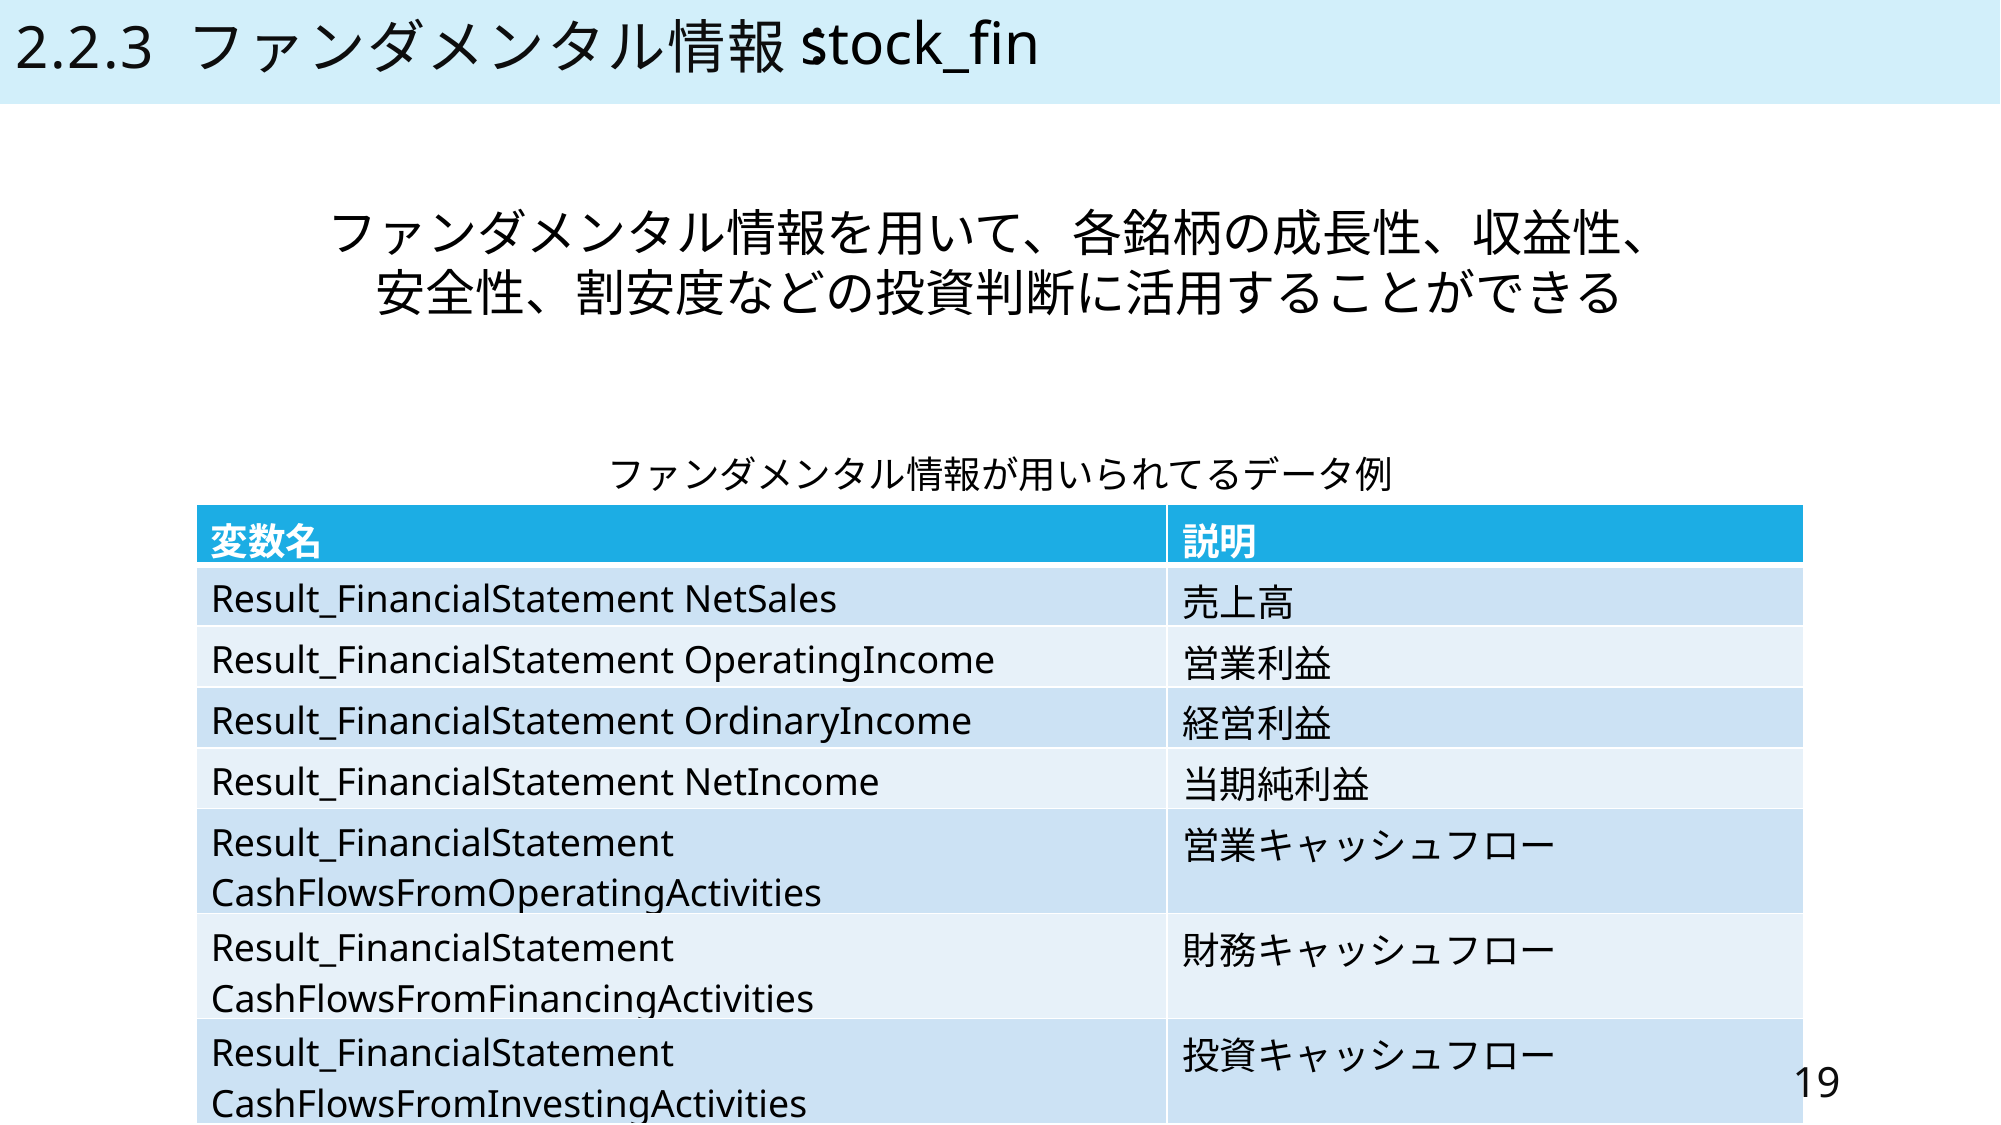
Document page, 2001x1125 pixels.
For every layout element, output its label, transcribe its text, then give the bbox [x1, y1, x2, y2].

text_box ファンダメンタル情報を用いて、各銘柄の成長性、収益性、安全性、割安度などの投資判断に活用することができる [310, 193, 1689, 329]
text_box ファンダメンタル情報が用いられてるデータ例 [556, 443, 1443, 503]
slide_number 19 [1777, 1061, 1938, 1107]
table_cell Result_FinancialStatement CashFlowsFromFinancingActivities [197, 914, 1166, 1018]
table_cell Result_FinancialStatement OperatingIncome [197, 627, 1166, 686]
table_cell Result_FinancialStatement OrdinaryIncome [197, 688, 1166, 747]
table_header 変数名 [197, 505, 1166, 562]
table_cell 財務キャッシュフロー [1168, 914, 1803, 1018]
table_cell 売上高 [1168, 568, 1803, 625]
title 2.2.3 ファンダメンタル情報： [0, 0, 2000, 104]
text_box stock_fin [785, 0, 1214, 84]
table_cell Result_FinancialStatement NetIncome [197, 749, 1166, 808]
table_cell 経営利益 [1168, 688, 1803, 747]
table_cell Result_FinancialStatement NetSales [197, 568, 1166, 625]
table_cell 営業利益 [1168, 627, 1803, 686]
table_cell 営業キャッシュフロー [1168, 809, 1803, 913]
table_cell Result_FinancialStatement CashFlowsFromOperatingActivities [197, 809, 1166, 913]
table_cell Result_FinancialStatement CashFlowsFromInvestingActivities [197, 1019, 1166, 1123]
table_cell 投資キャッシュフロー [1168, 1019, 1803, 1123]
table_cell 当期純利益 [1168, 749, 1803, 808]
table_header 説明 [1168, 505, 1803, 562]
